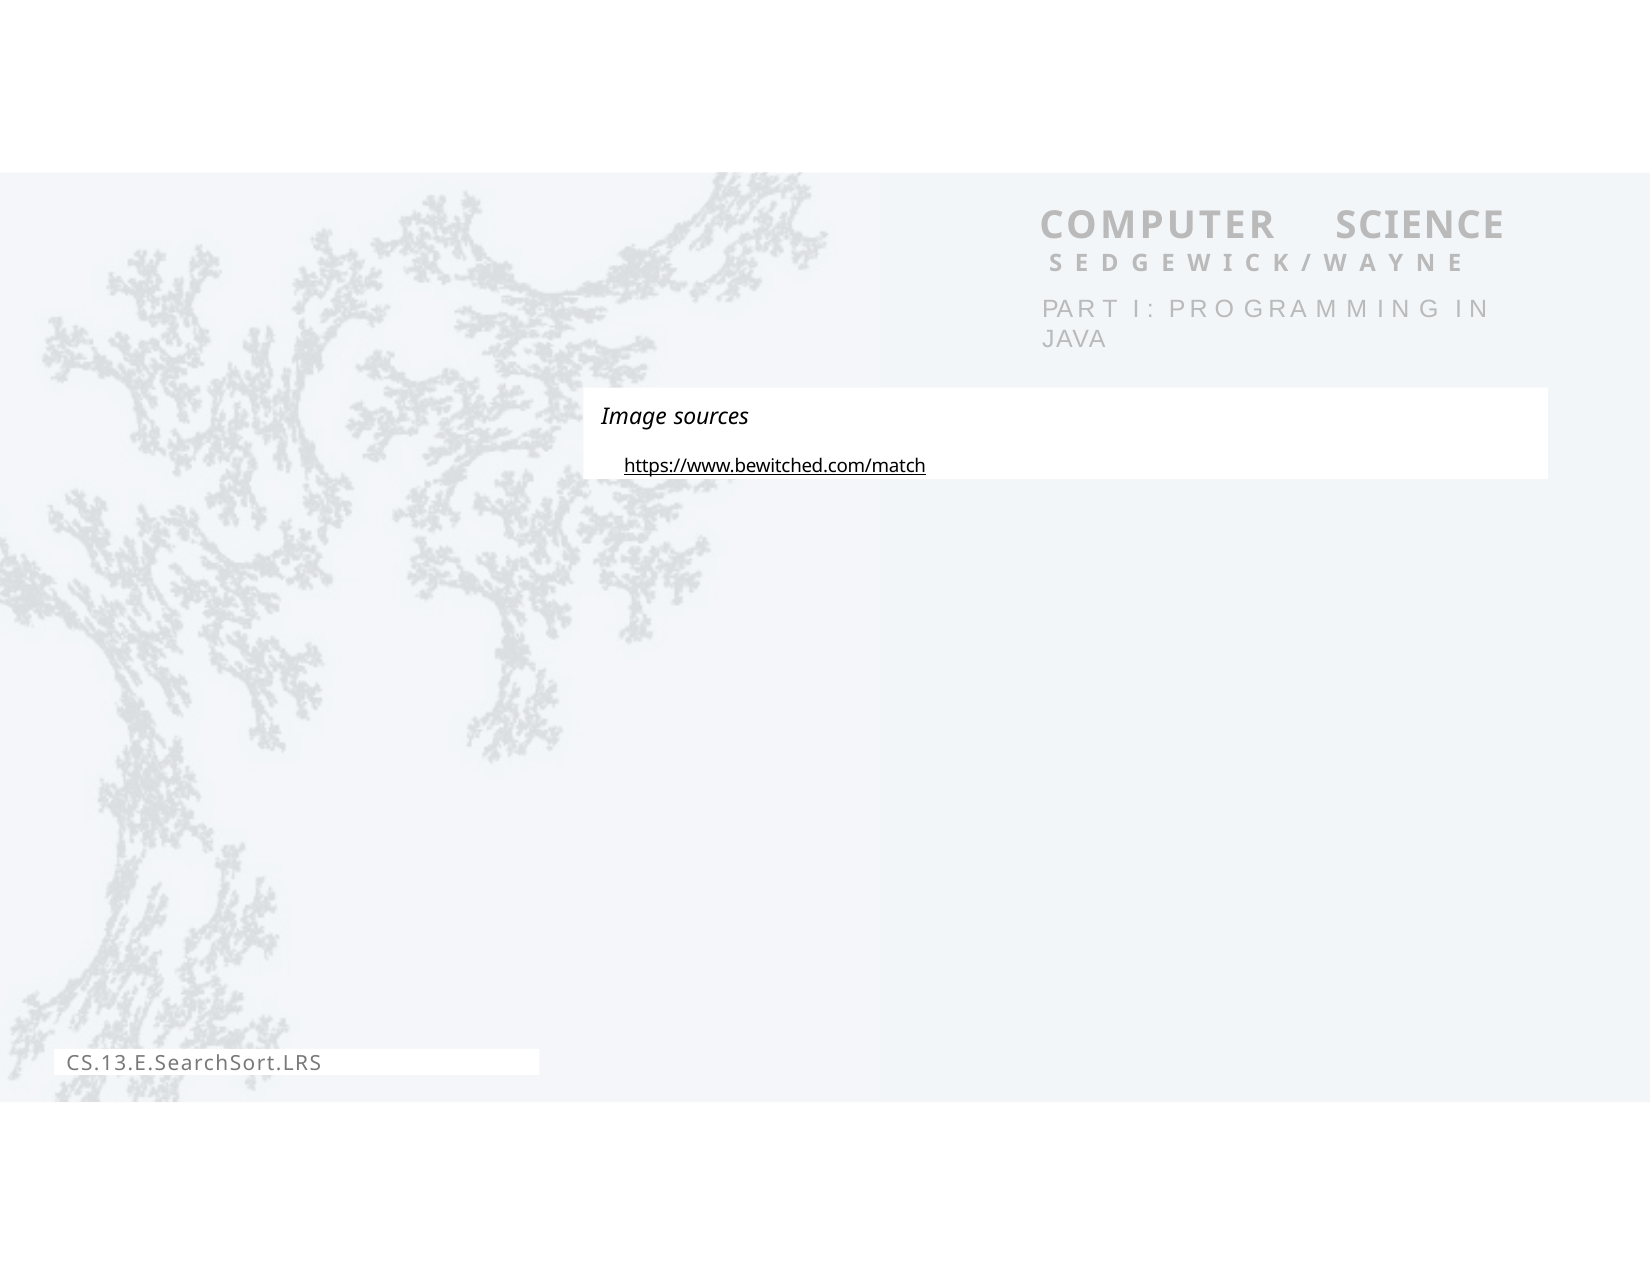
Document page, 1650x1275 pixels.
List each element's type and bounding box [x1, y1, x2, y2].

text_box [1040, 228, 1536, 353]
title [1037, 197, 1546, 387]
text_box [881, 387, 1548, 479]
picture [0, 172, 881, 1103]
